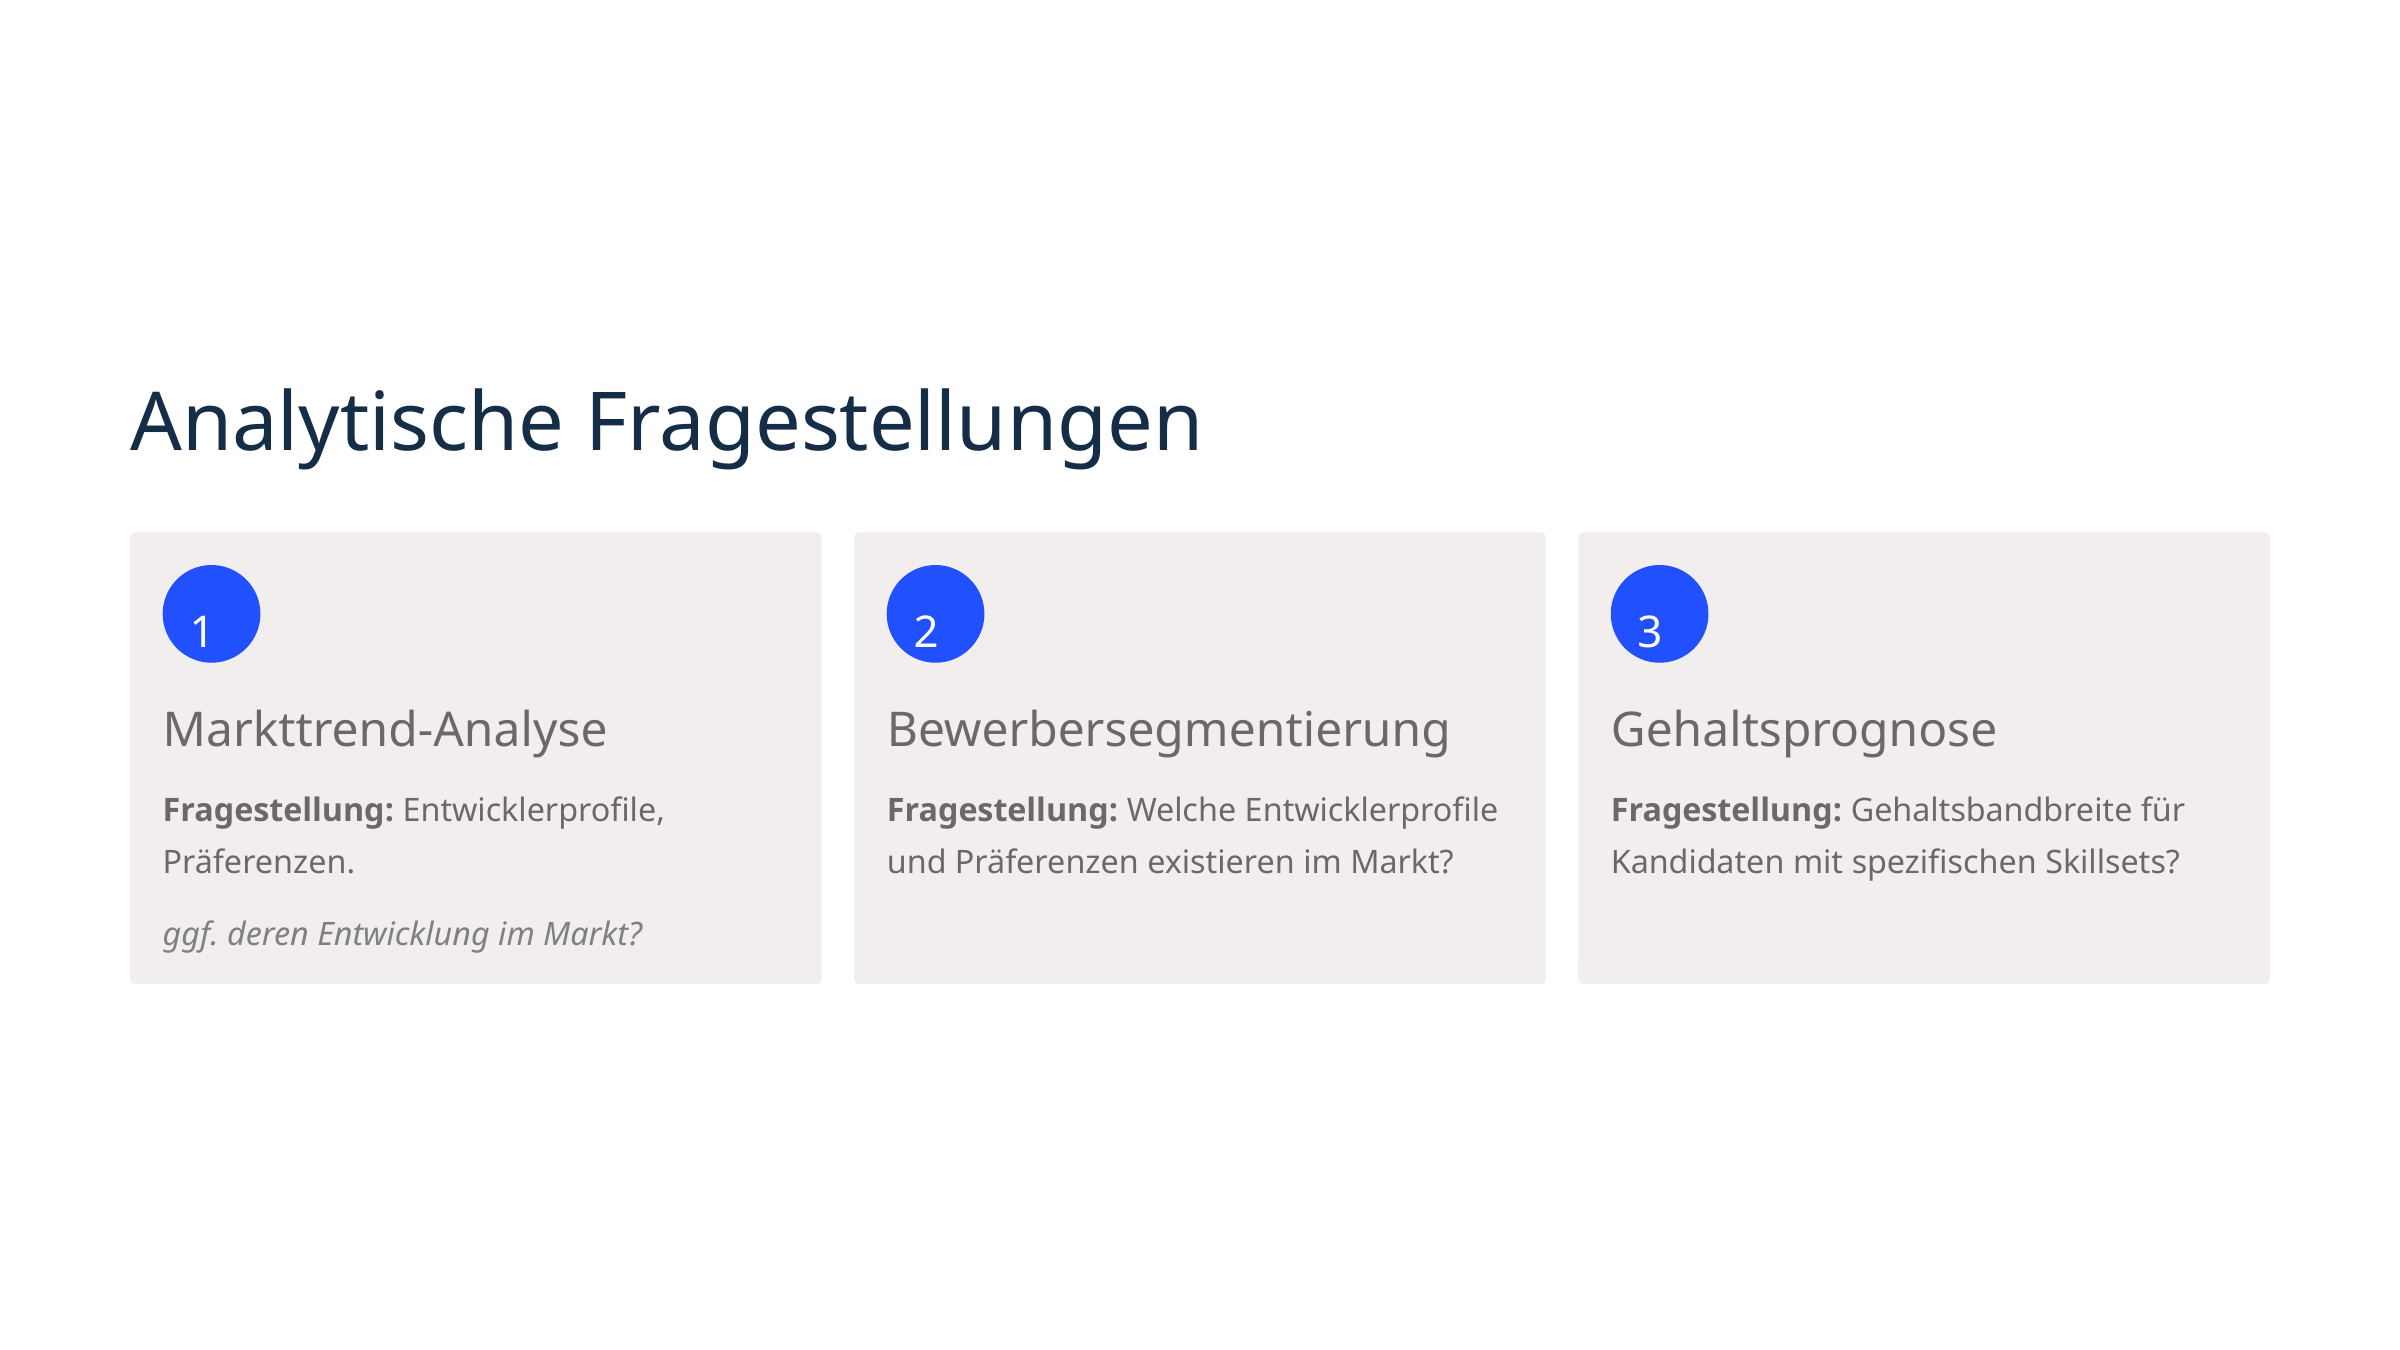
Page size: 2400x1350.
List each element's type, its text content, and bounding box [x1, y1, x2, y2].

text_box Fragestellung: Welche Entwicklerprofile und Präferenzen existieren im Markt? [886, 775, 1514, 880]
text_box [854, 532, 1546, 985]
text_box [1578, 532, 2270, 985]
text_box ggf. deren Entwicklung im Markt? [162, 899, 790, 952]
text_box Bewerbersegmentierung [886, 695, 1388, 757]
text_box Fragestellung: Entwicklerprofile, Präferenzen. [162, 775, 790, 880]
text_box 3 [1637, 586, 1682, 642]
text_box [886, 565, 985, 663]
text_box [1610, 565, 1709, 663]
text_box [130, 532, 822, 985]
text_box Markttrend-Analyse [162, 695, 652, 757]
text_box 1 [189, 586, 234, 642]
text_box Gehaltsprognose [1610, 695, 2100, 757]
text_box Analytische Fragestellungen [130, 365, 1100, 468]
text_box 2 [913, 586, 958, 642]
text_box Fragestellung: Gehaltsbandbreite für Kandidaten mit spezifischen Skillsets? [1610, 775, 2238, 880]
text_box [162, 565, 261, 663]
